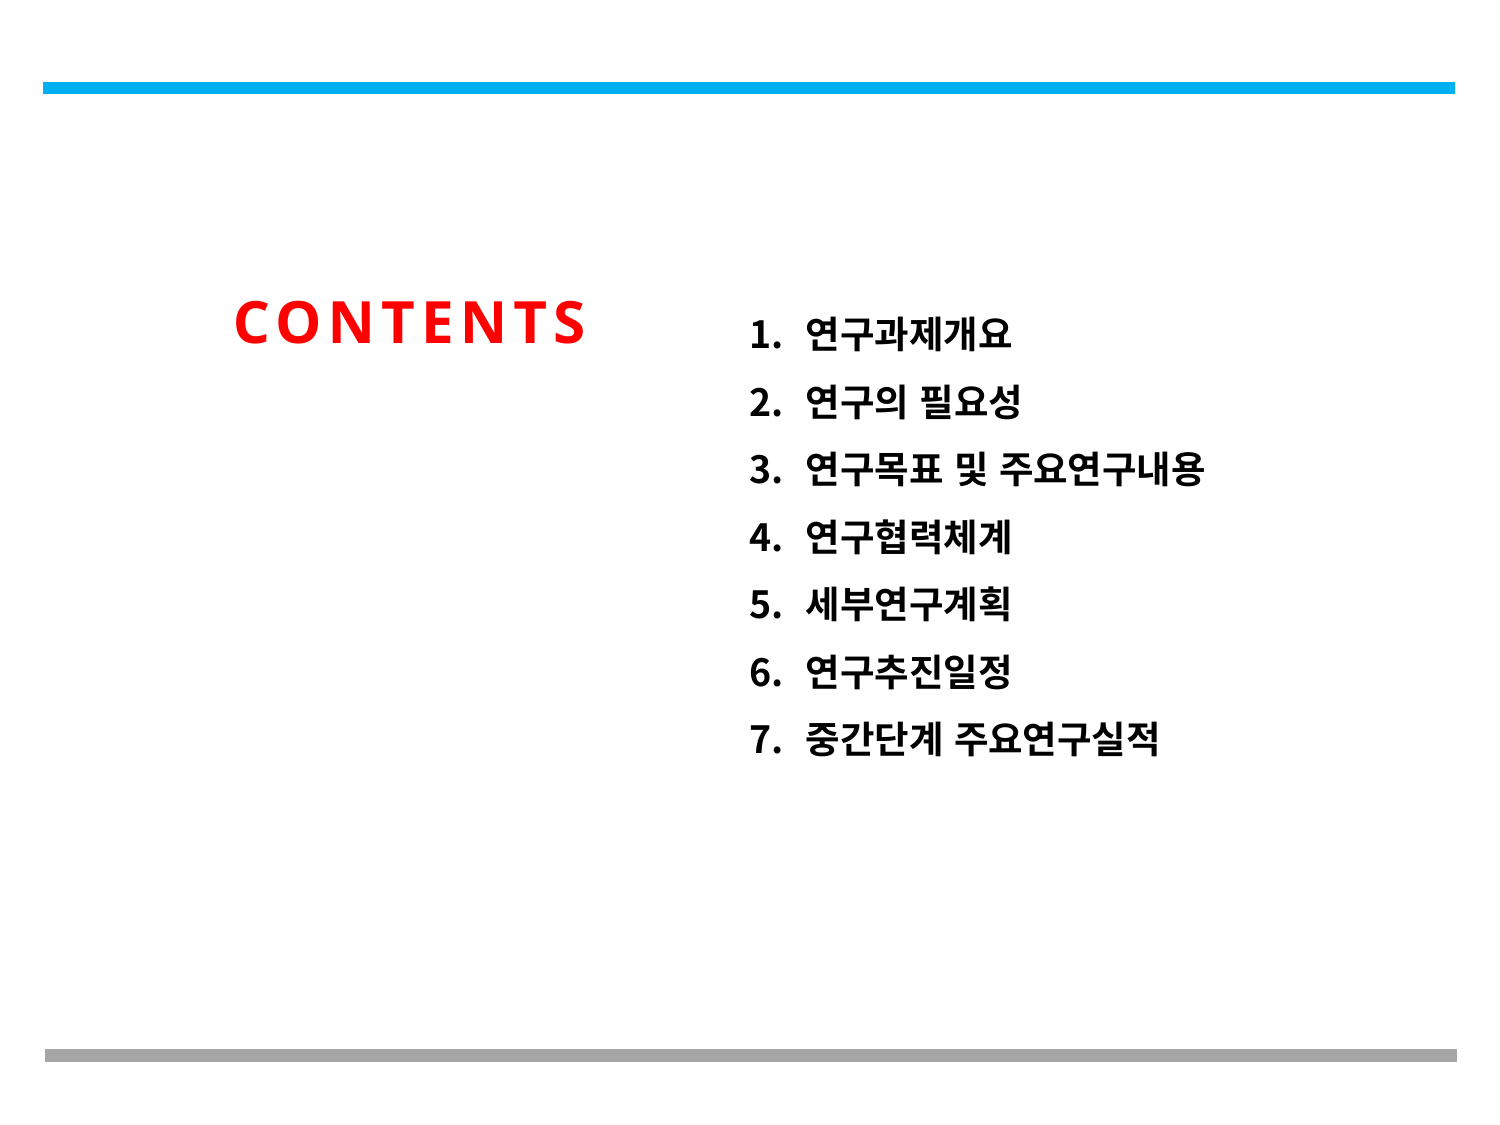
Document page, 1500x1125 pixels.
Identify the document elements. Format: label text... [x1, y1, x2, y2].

text_box 연구과제개요 연구의 필요성 연구목표 및 주요연구내용 연구협력체계 세부연구계획 연구추진일정 중간단계 주요연구실적 [734, 281, 1222, 769]
text_box CONTENTS [218, 277, 601, 363]
